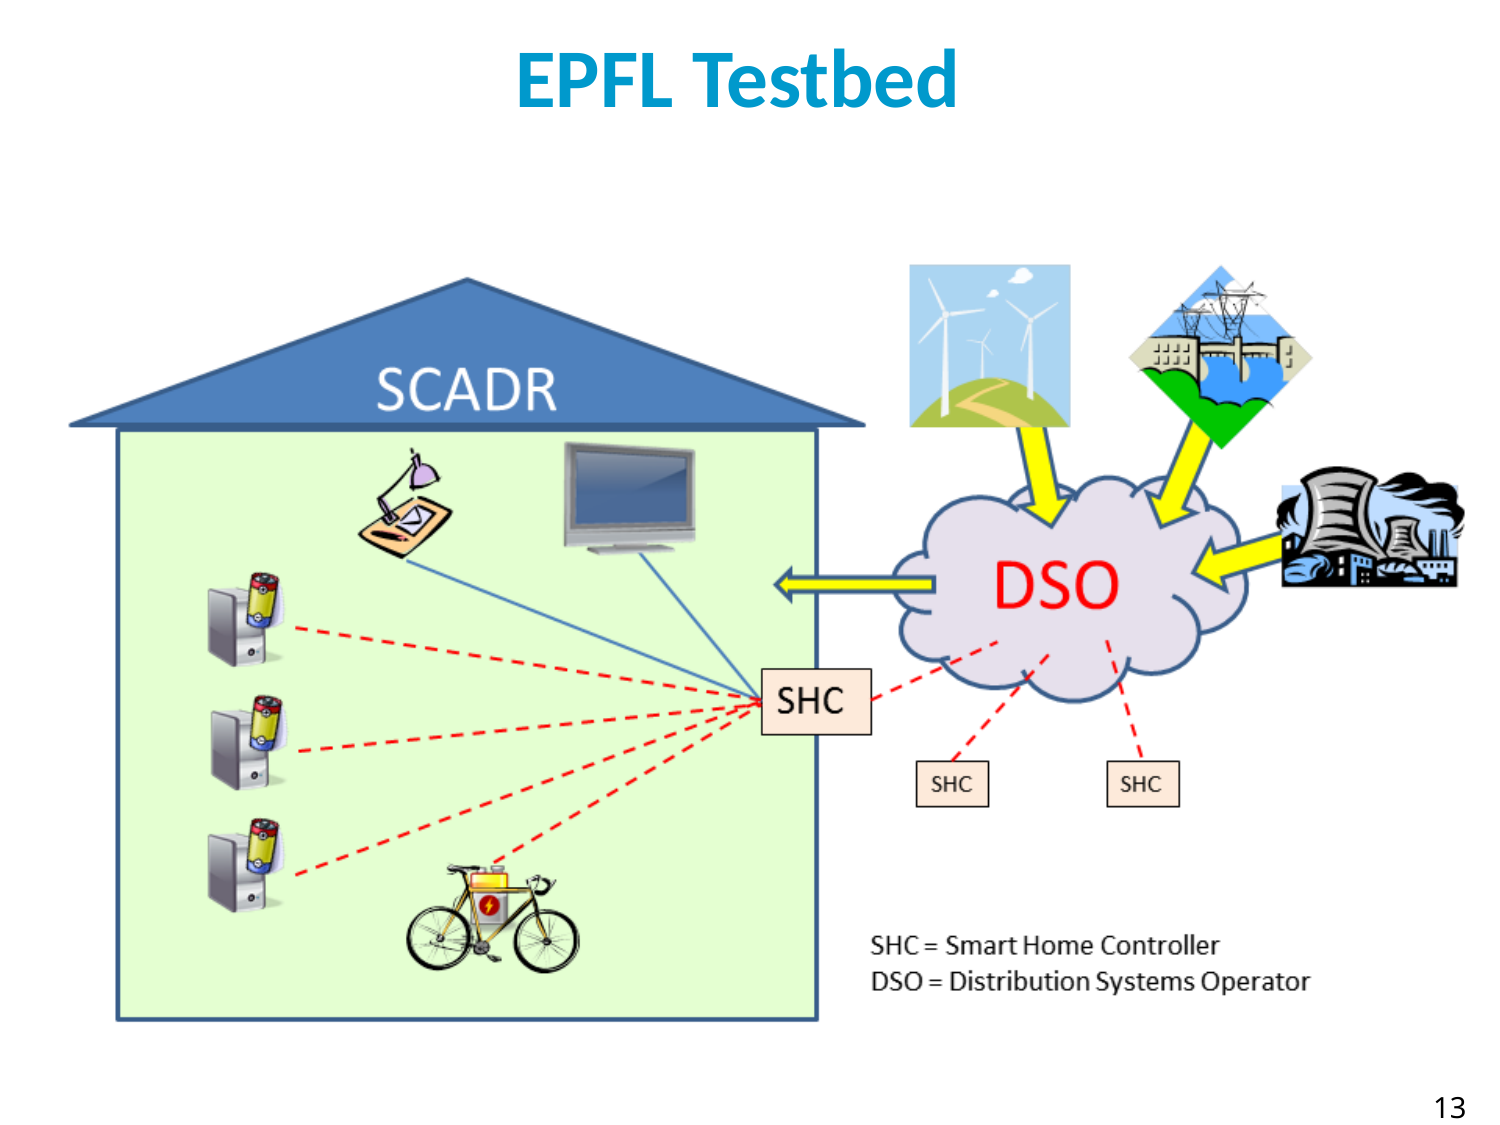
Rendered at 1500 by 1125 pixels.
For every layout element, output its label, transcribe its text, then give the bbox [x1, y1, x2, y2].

footer 13 [1399, 1082, 1500, 1125]
title EPFL Testbed [17, 0, 1460, 150]
picture [21, 232, 1483, 1045]
